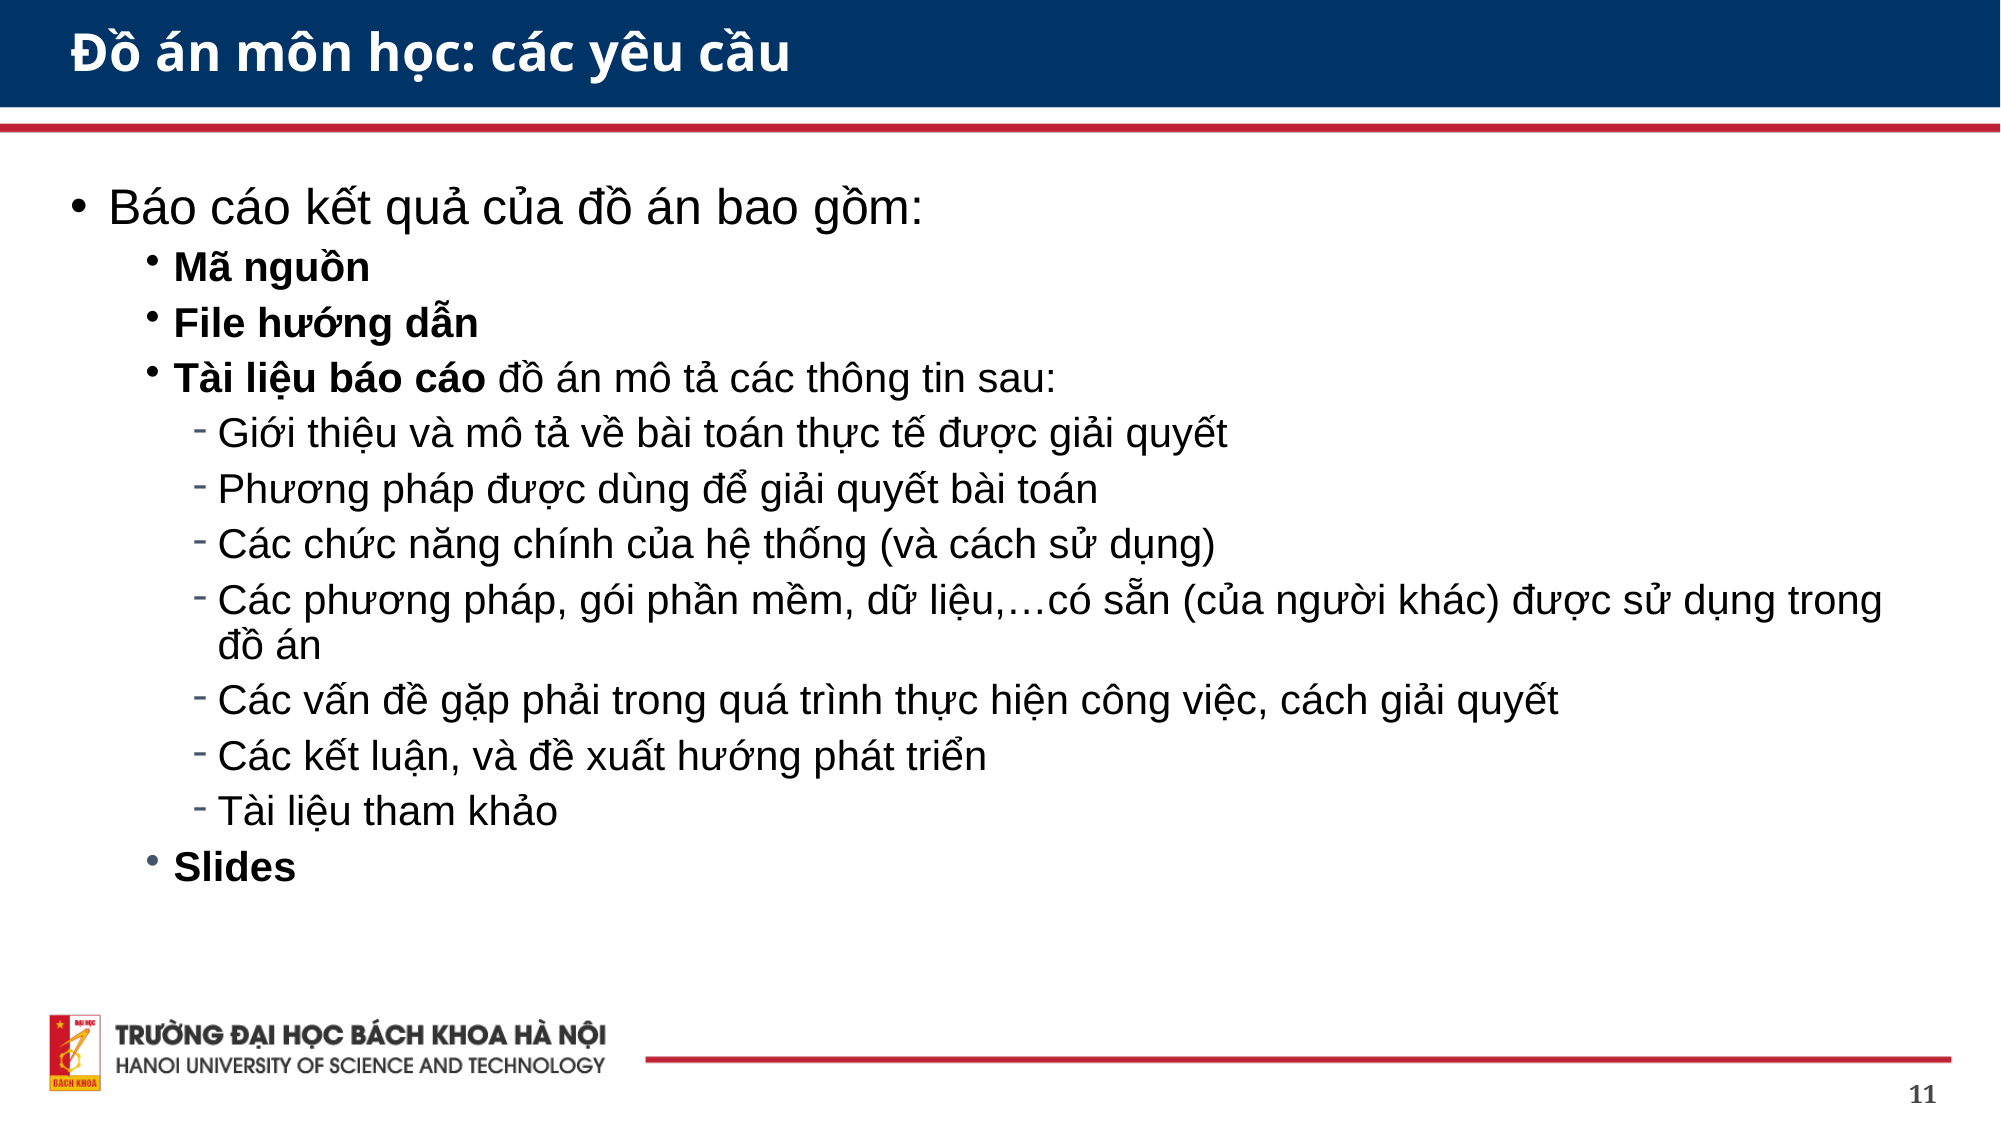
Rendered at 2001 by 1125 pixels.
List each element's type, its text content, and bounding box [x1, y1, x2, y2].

list Báo cáo kết quả của đồ án bao gồm: Mã nguồn File hướng dẫn Tài liệu báo cáo đồ án mô tả các thông tin sau: Giới thiệu và mô tả về bài toán thực tế được giải quyết Phương pháp được dùng để giải quyết bài toán Các chức năng chính của hệ thống (và cách sử dụng) Các phương pháp, gói phần mềm, dữ liệu,…có sẵn (của người khác) được sử dụng trong đồ án Các vấn đề gặp phải trong quá trình thực hiện công việc, cách giải quyết Các kết luận, và đề xuất hướng phát triển Tài liệu tham khảo Slides [55, 173, 1945, 979]
slide_number 11 [1502, 1065, 1953, 1125]
picture [0, 0, 2001, 1125]
title Đồ án môn học: các yêu cầu [55, 18, 1945, 90]
